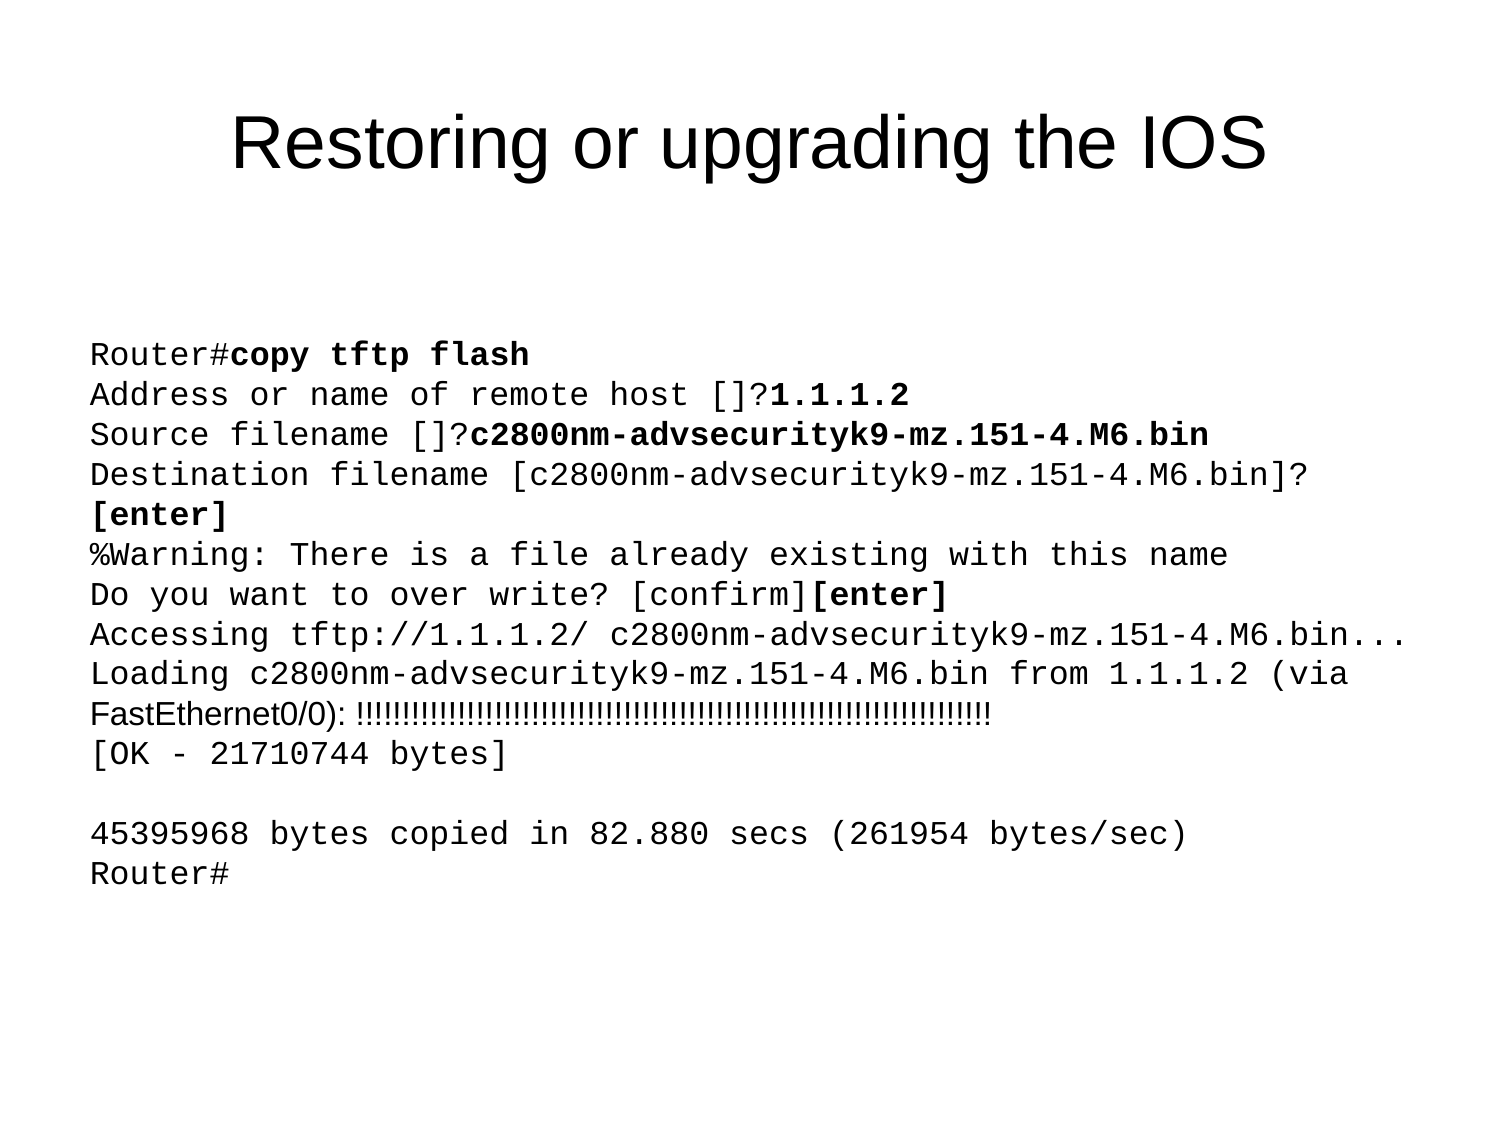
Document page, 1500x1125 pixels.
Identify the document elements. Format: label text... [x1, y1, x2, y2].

title Restoring or upgrading the IOS [75, 45, 1425, 233]
text_box Router#copy tftp flash Address or name of remote host []?1.1.1.2 Source filename []?c2800nm-advsecurityk9-mz.151-4.M6.bin Destination filename [c2800nm-advsecurityk9-mz.151-4.M6.bin]?[enter] %Warning: There is a file already existing with this name Do you want to over write? [confirm][enter] Accessing tftp://1.1.1.2/ c2800nm-advsecurityk9-mz.151-4.M6.bin... Loading c2800nm-advsecurityk9-mz.151-4.M6.bin from 1.1.1.2 (via FastEthernet0/0): !!!!!!!!!!!!!!!!!!!!!!!!!!!!!!!!!!!!!!!!!!!!!!!!!!!!!!!!!!!!!!!!!!!!! [OK - 21710744 bytes] 45395968 bytes copied in 82.880 secs (261954 bytes/sec) Router# [75, 324, 1463, 899]
